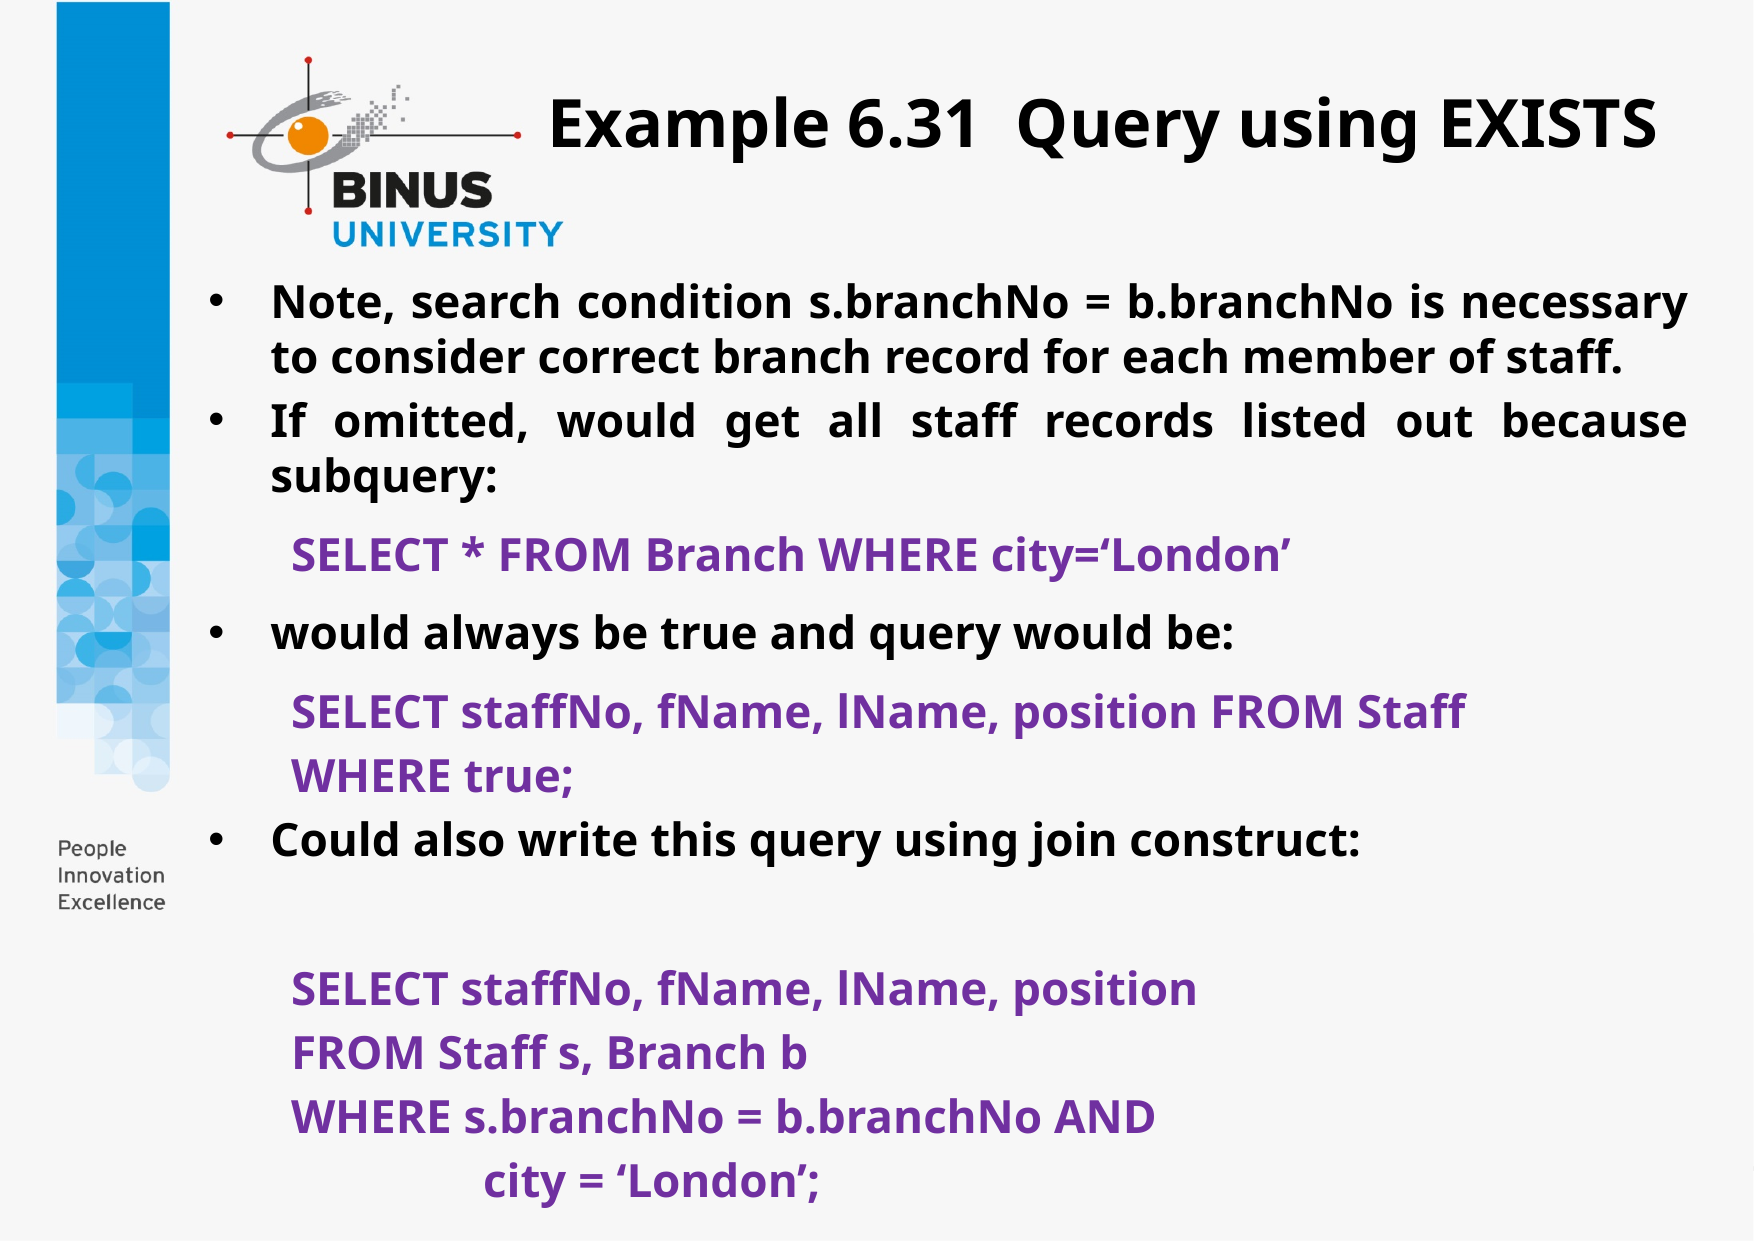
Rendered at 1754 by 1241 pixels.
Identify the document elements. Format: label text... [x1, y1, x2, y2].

list Note, search condition s.branchNo = b.branchNo is necessary to consider correct branch record for each member of staff. If omitted, would get all staff records listed out because subquery: SELECT * FROM Branch WHERE city=‘London’ would always be true and query would be: SELECT staffNo, fName, lName, position FROM Staff WHERE true; Could also write this query using join construct: SELECT staffNo, fName, lName, position FROM Staff s, Branch b WHERE s.branchNo = b.branchNo AND city = ‘London’; [193, 264, 1704, 1106]
text_box Example 6.31 Query using EXISTS [532, 70, 1754, 171]
picture [0, 0, 1754, 933]
